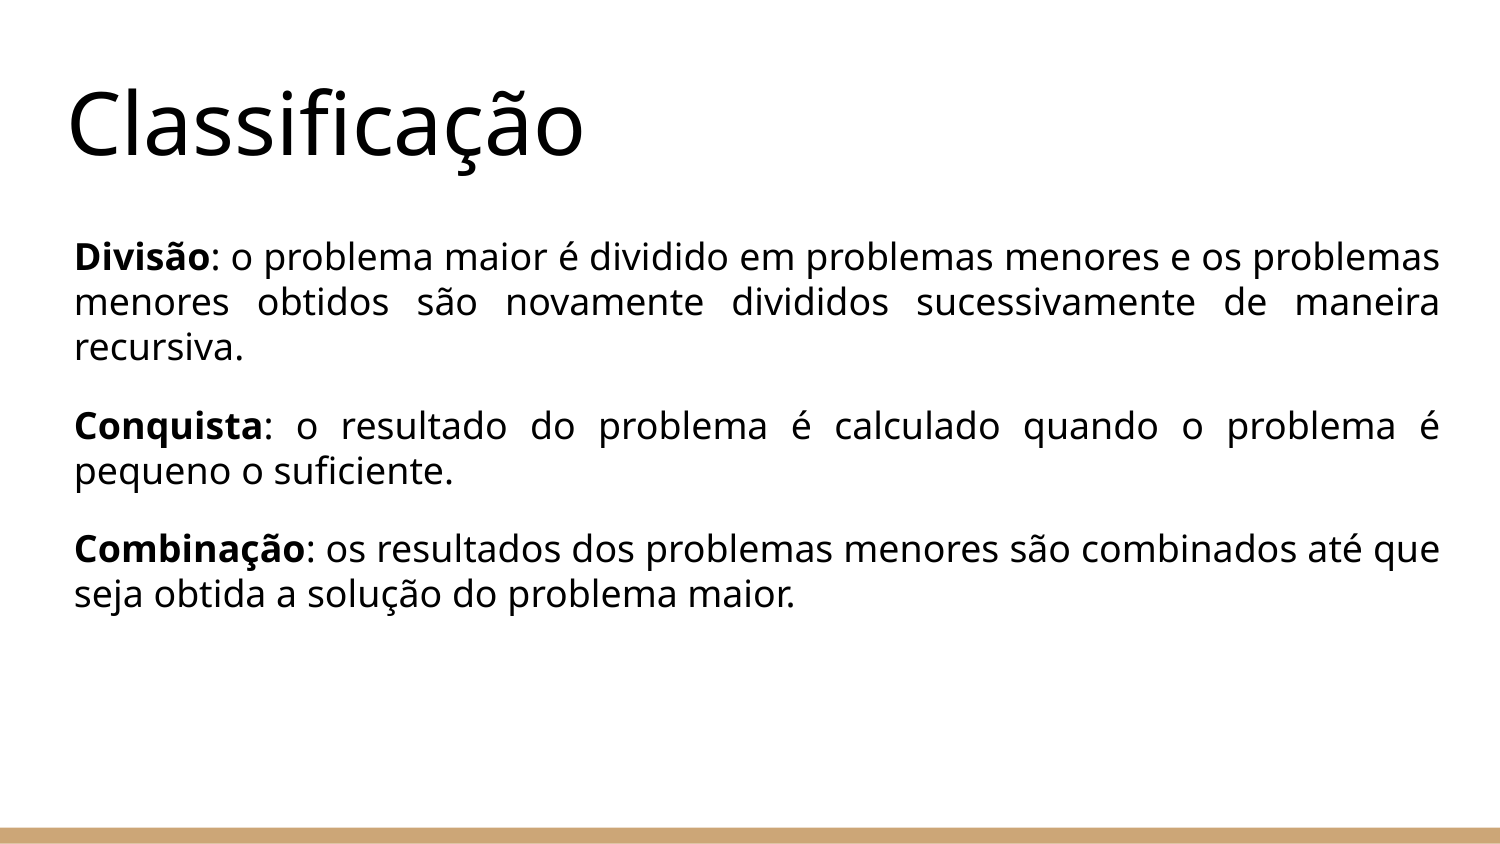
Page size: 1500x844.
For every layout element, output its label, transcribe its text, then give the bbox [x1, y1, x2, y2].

list Divisão: o problema maior é dividido em problemas menores e os problemas menores obtidos são novamente divididos sucessivamente de maneira recursiva. Conquista: o resultado do problema é calculado quando o problema é pequeno o suficiente. Combinação: os resultados dos problemas menores são combinados até que seja obtida a solução do problema maior. [58, 218, 1457, 763]
title Classificação [51, 51, 1449, 189]
